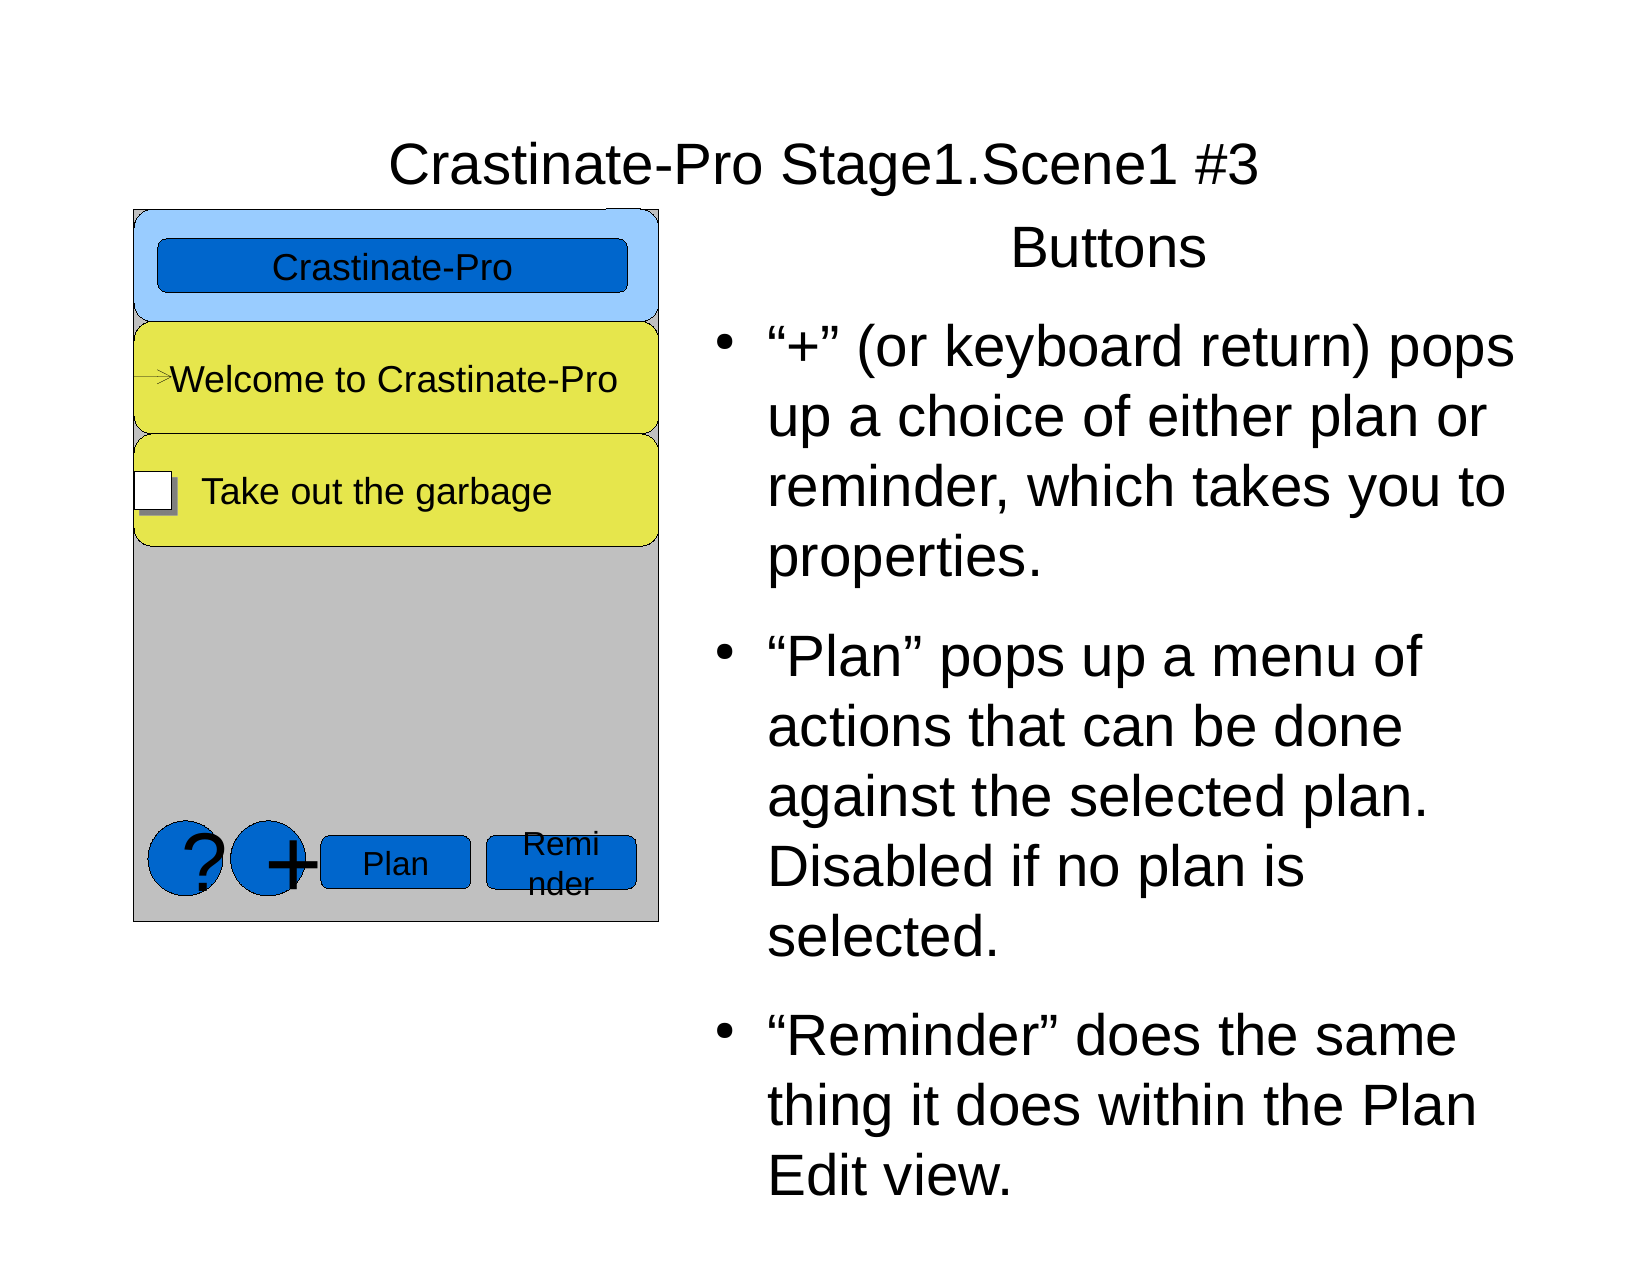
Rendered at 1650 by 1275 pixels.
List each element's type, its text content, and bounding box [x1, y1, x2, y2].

text_box Welcome to Crastinate-Pro [133, 321, 659, 434]
text_box Crastinate-Pro [157, 238, 628, 293]
text_box + [230, 820, 306, 896]
text_box [133, 528, 659, 922]
text_box Plan [320, 835, 471, 889]
text_box Reminder [486, 835, 637, 890]
list Buttons “+” (or keyboard return) pops up a choice of either plan or reminder, which takes you to properties. “Plan” pops up a menu of actions that can be done against the selected plan. Disabled if no plan is selected. “Reminder” does the same thing it does within the Plan Edit view. [696, 209, 1522, 1140]
text_box [646, 309, 659, 334]
text_box [646, 209, 659, 222]
text_box Take out the garbage [133, 433, 659, 547]
text_box [133, 416, 147, 452]
text_box [646, 421, 659, 446]
title Crastinate-Pro Stage1.Scene1 #3 [135, 112, 1515, 209]
text_box [133, 209, 147, 227]
text_box ? [147, 820, 223, 896]
text_box [133, 208, 659, 321]
text_box [134, 471, 172, 510]
text_box [133, 303, 147, 340]
